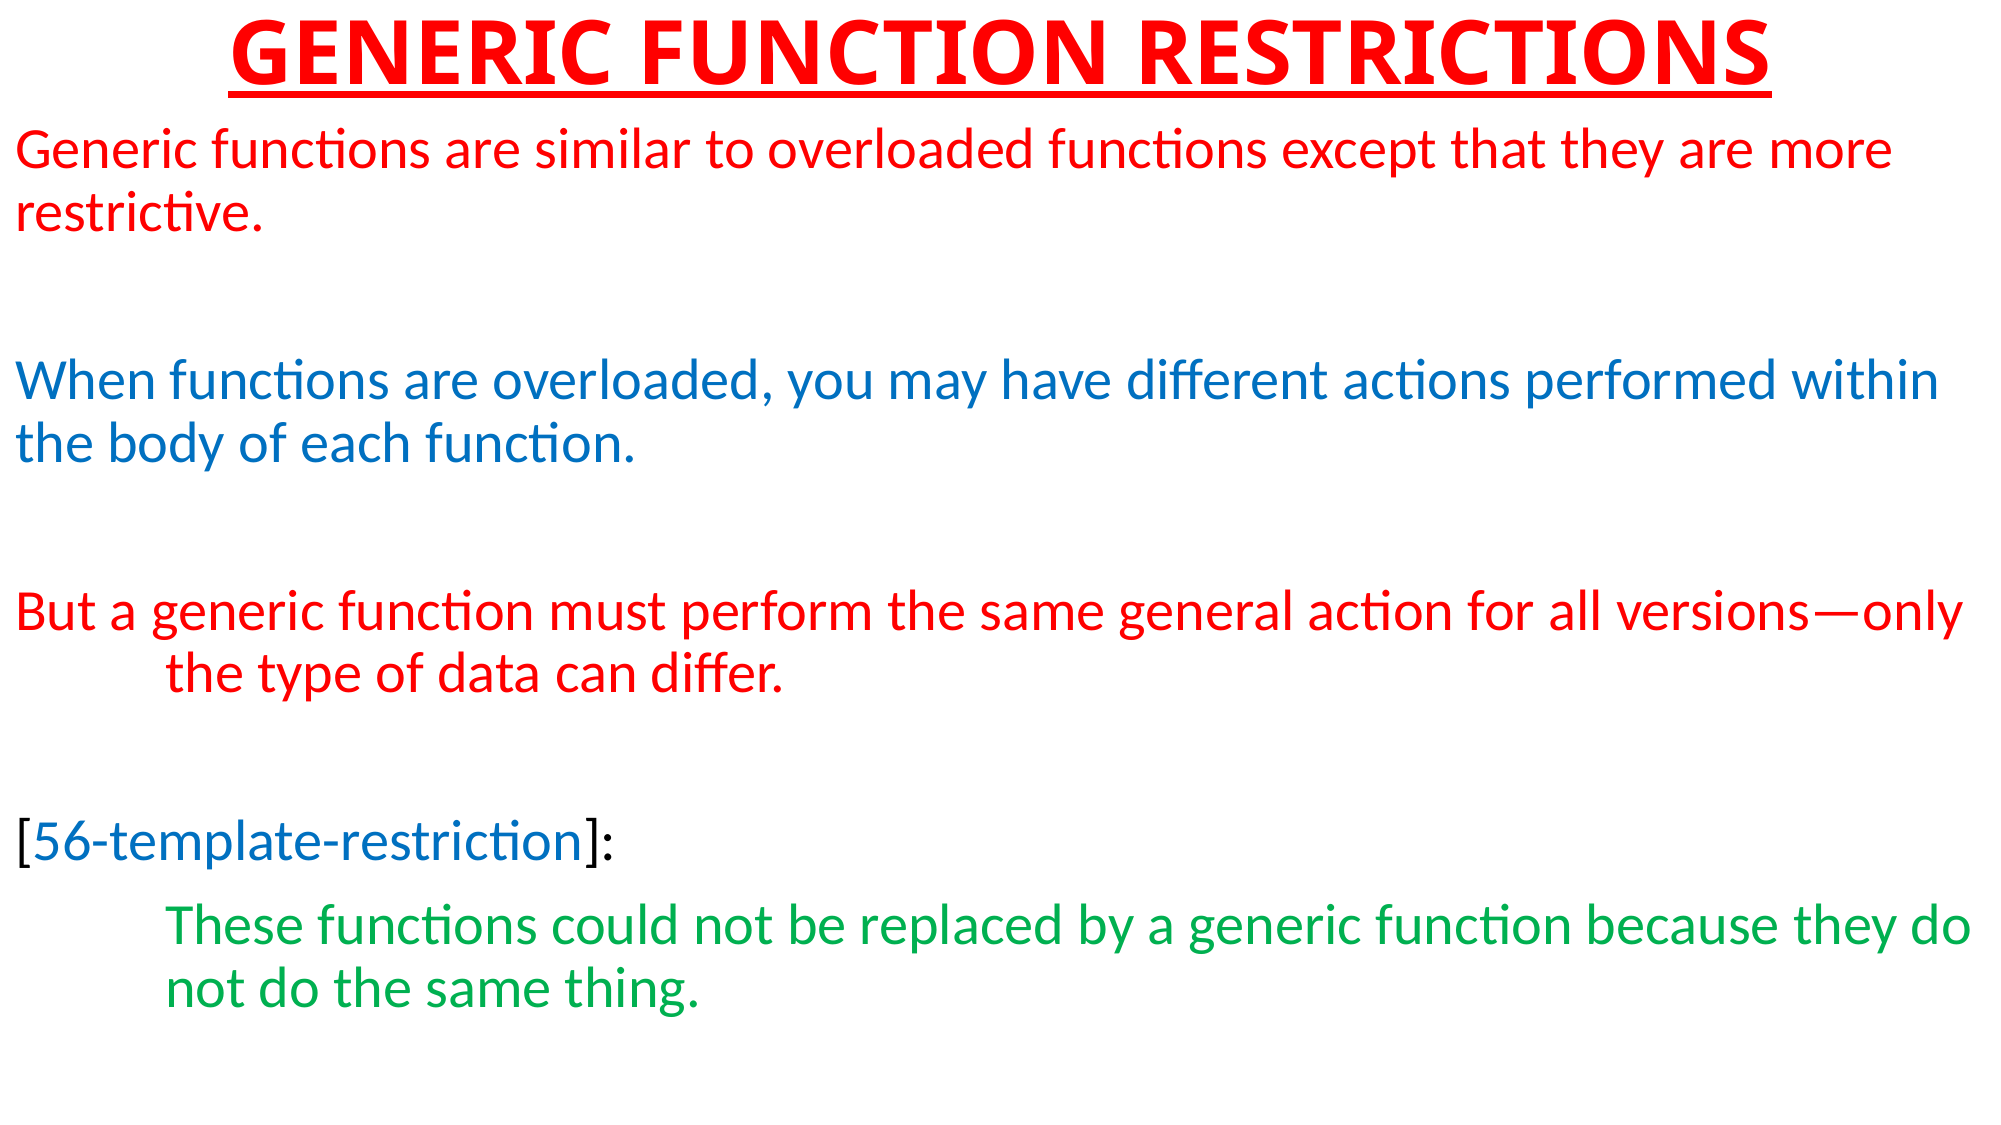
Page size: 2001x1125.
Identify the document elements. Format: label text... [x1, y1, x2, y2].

title GENERIC FUNCTION RESTRICTIONS [0, 0, 2000, 111]
list Generic functions are similar to overloaded functions except that they are more restrictive. When functions are overloaded, you may have different actions performed within the body of each function. But a generic function must perform the same general action for all versions—only the type of data can differ. [56-template-restriction]: These functions could not be replaced by a generic function because they do not do the same thing. [0, 111, 2000, 1125]
